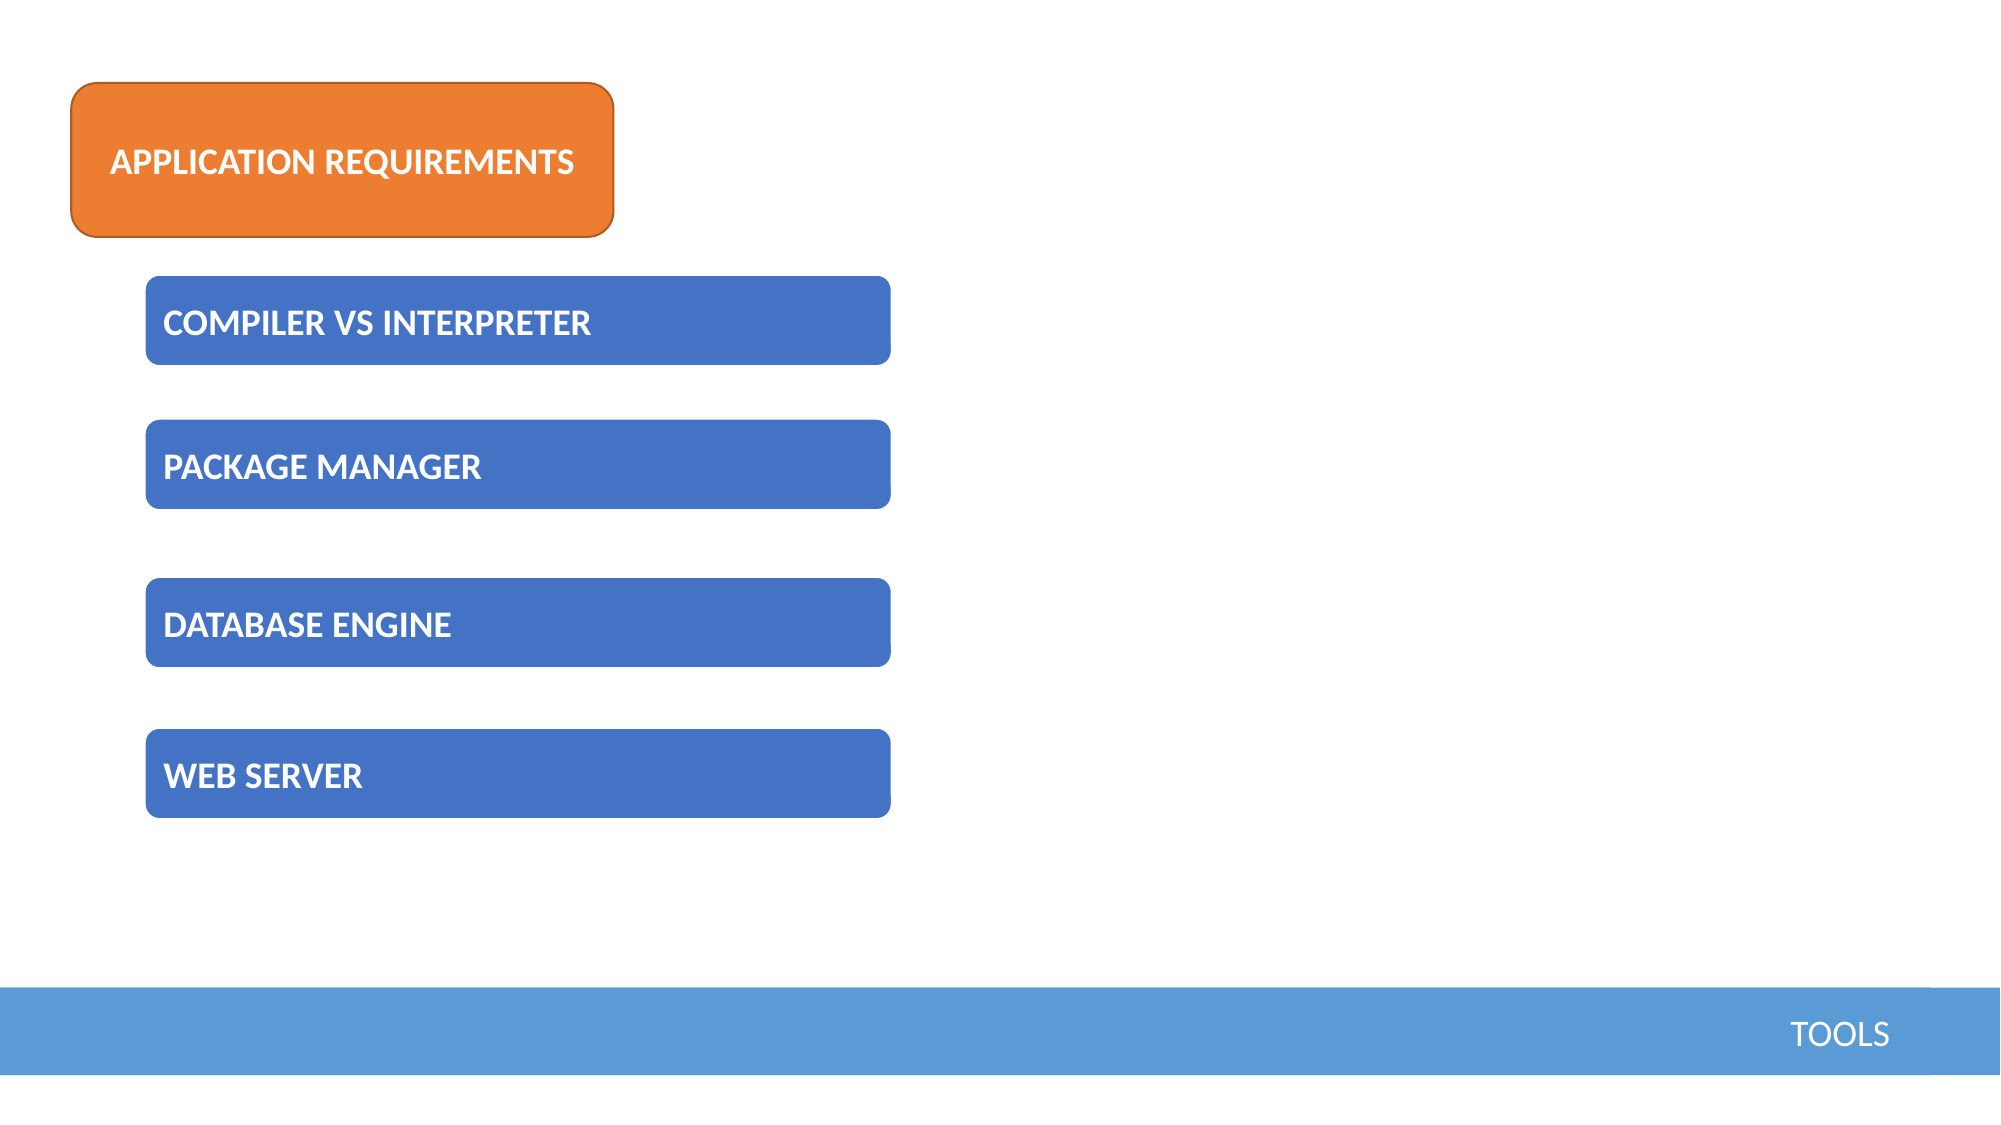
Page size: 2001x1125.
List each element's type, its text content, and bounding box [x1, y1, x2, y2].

text_box COMPILER VS INTERPRETER [142, 272, 894, 369]
text_box APPLICATION REQUIREMENTS [70, 81, 615, 238]
text_box [1931, 987, 2000, 1076]
text_box WEB SERVER [142, 725, 894, 822]
text_box PACKAGE MANAGER [142, 416, 894, 513]
text_box DATABASE ENGINE [142, 574, 894, 671]
text_box TOOLS [0, 987, 1931, 1076]
